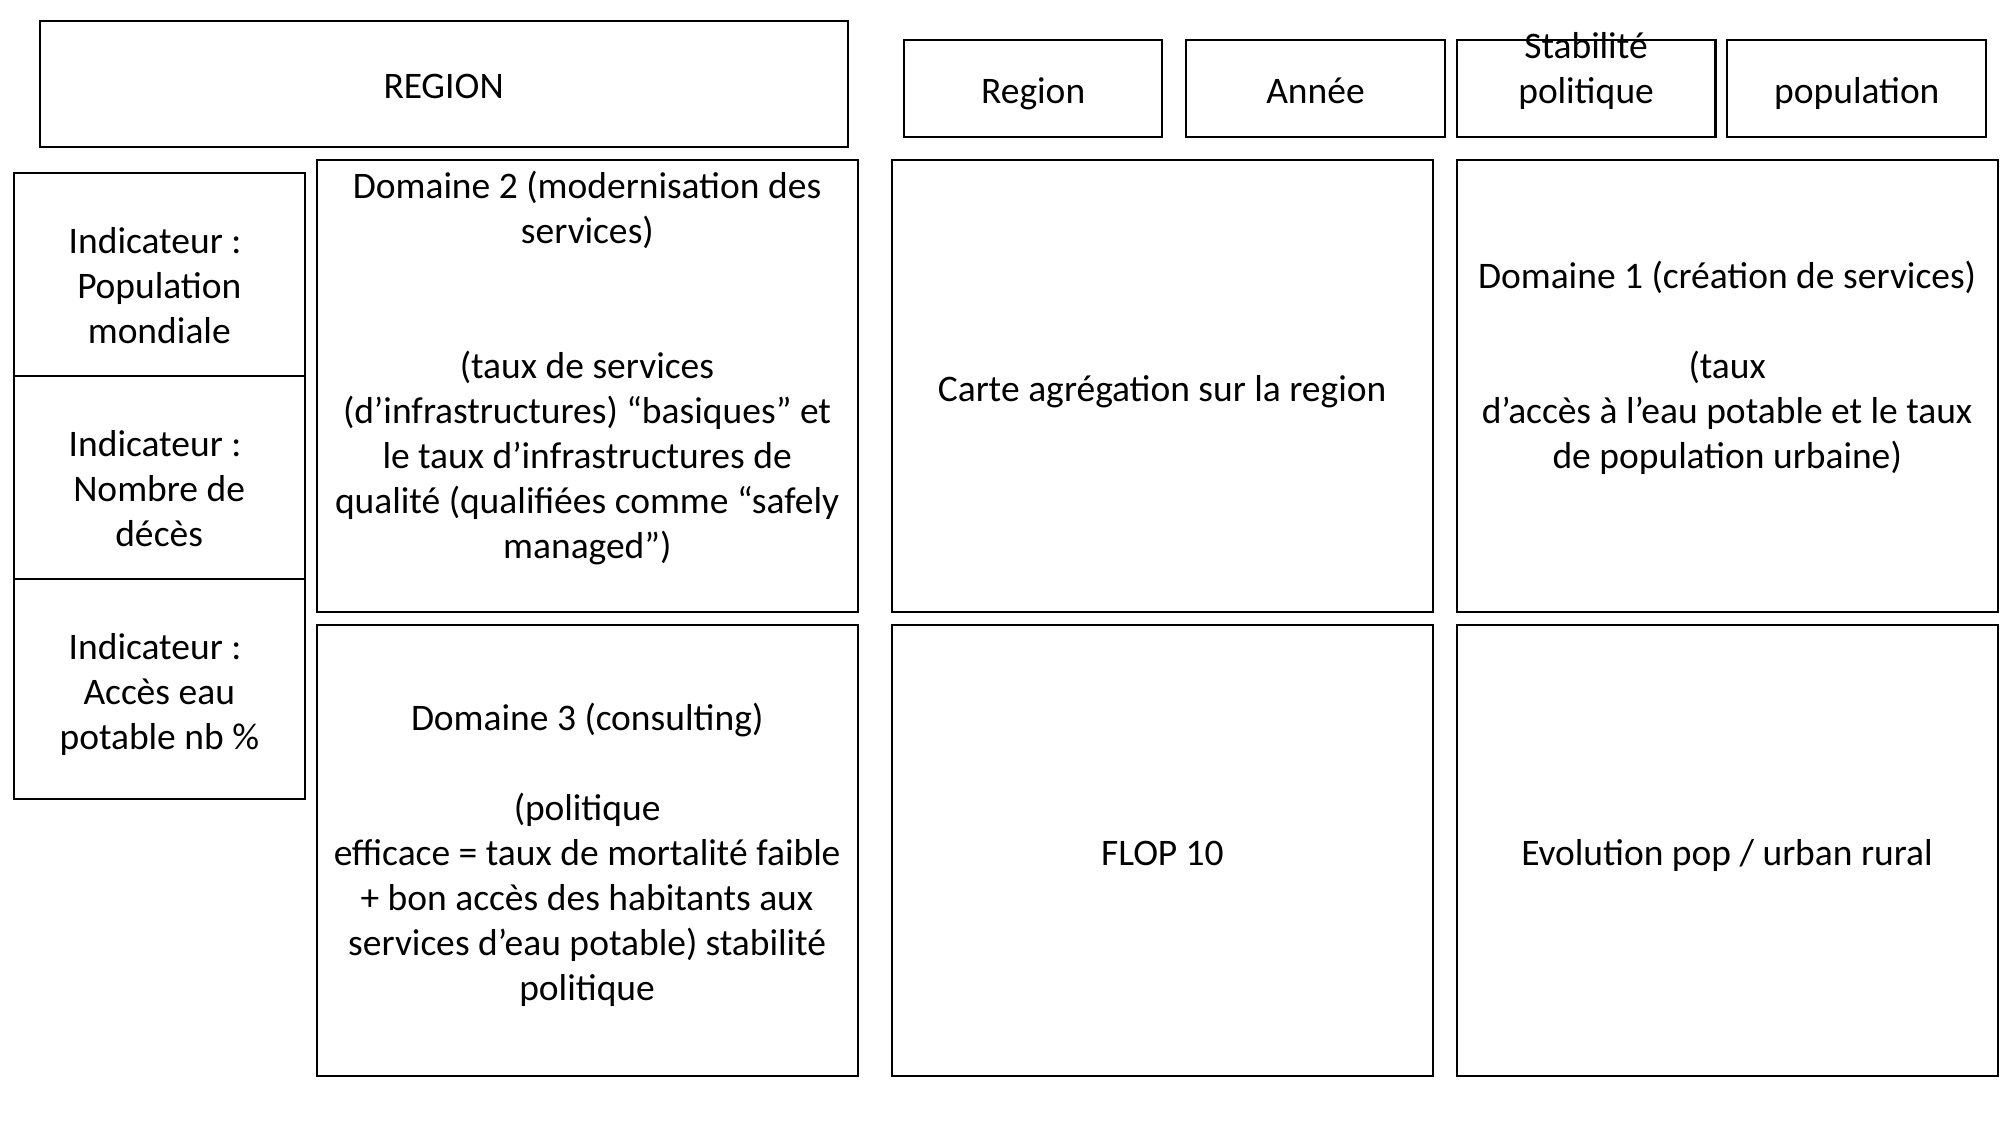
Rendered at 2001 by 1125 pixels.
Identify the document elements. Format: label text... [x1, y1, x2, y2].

text_box Indicateur : Nombre de décès [13, 375, 306, 578]
text_box population [1726, 39, 1987, 138]
text_box Indicateur : Population mondiale [13, 172, 306, 375]
text_box Region [903, 39, 1163, 138]
text_box REGION [39, 20, 849, 148]
text_box Domaine 1 (création de services) (taux d’accès à l’eau potable et le taux de population urbaine) [1456, 159, 1999, 613]
text_box Année [1185, 39, 1446, 138]
text_box FLOP 10 [891, 624, 1434, 1077]
text_box Domaine 2 (modernisation des services) (taux de services (d’infrastructures) “basiques” et le taux d’infrastructures de qualité (qualifiées comme “safely managed”) [316, 159, 859, 613]
text_box Indicateur : Accès eau potable nb % [13, 578, 306, 800]
text_box Stabilité politique [1456, 39, 1717, 138]
text_box Domaine 3 (consulting) (politique efficace = taux de mortalité faible + bon accès des habitants aux services d’eau potable) stabilité politique [316, 624, 859, 1077]
text_box Carte agrégation sur la region [891, 159, 1434, 613]
text_box Evolution pop / urban rural [1456, 624, 1999, 1077]
